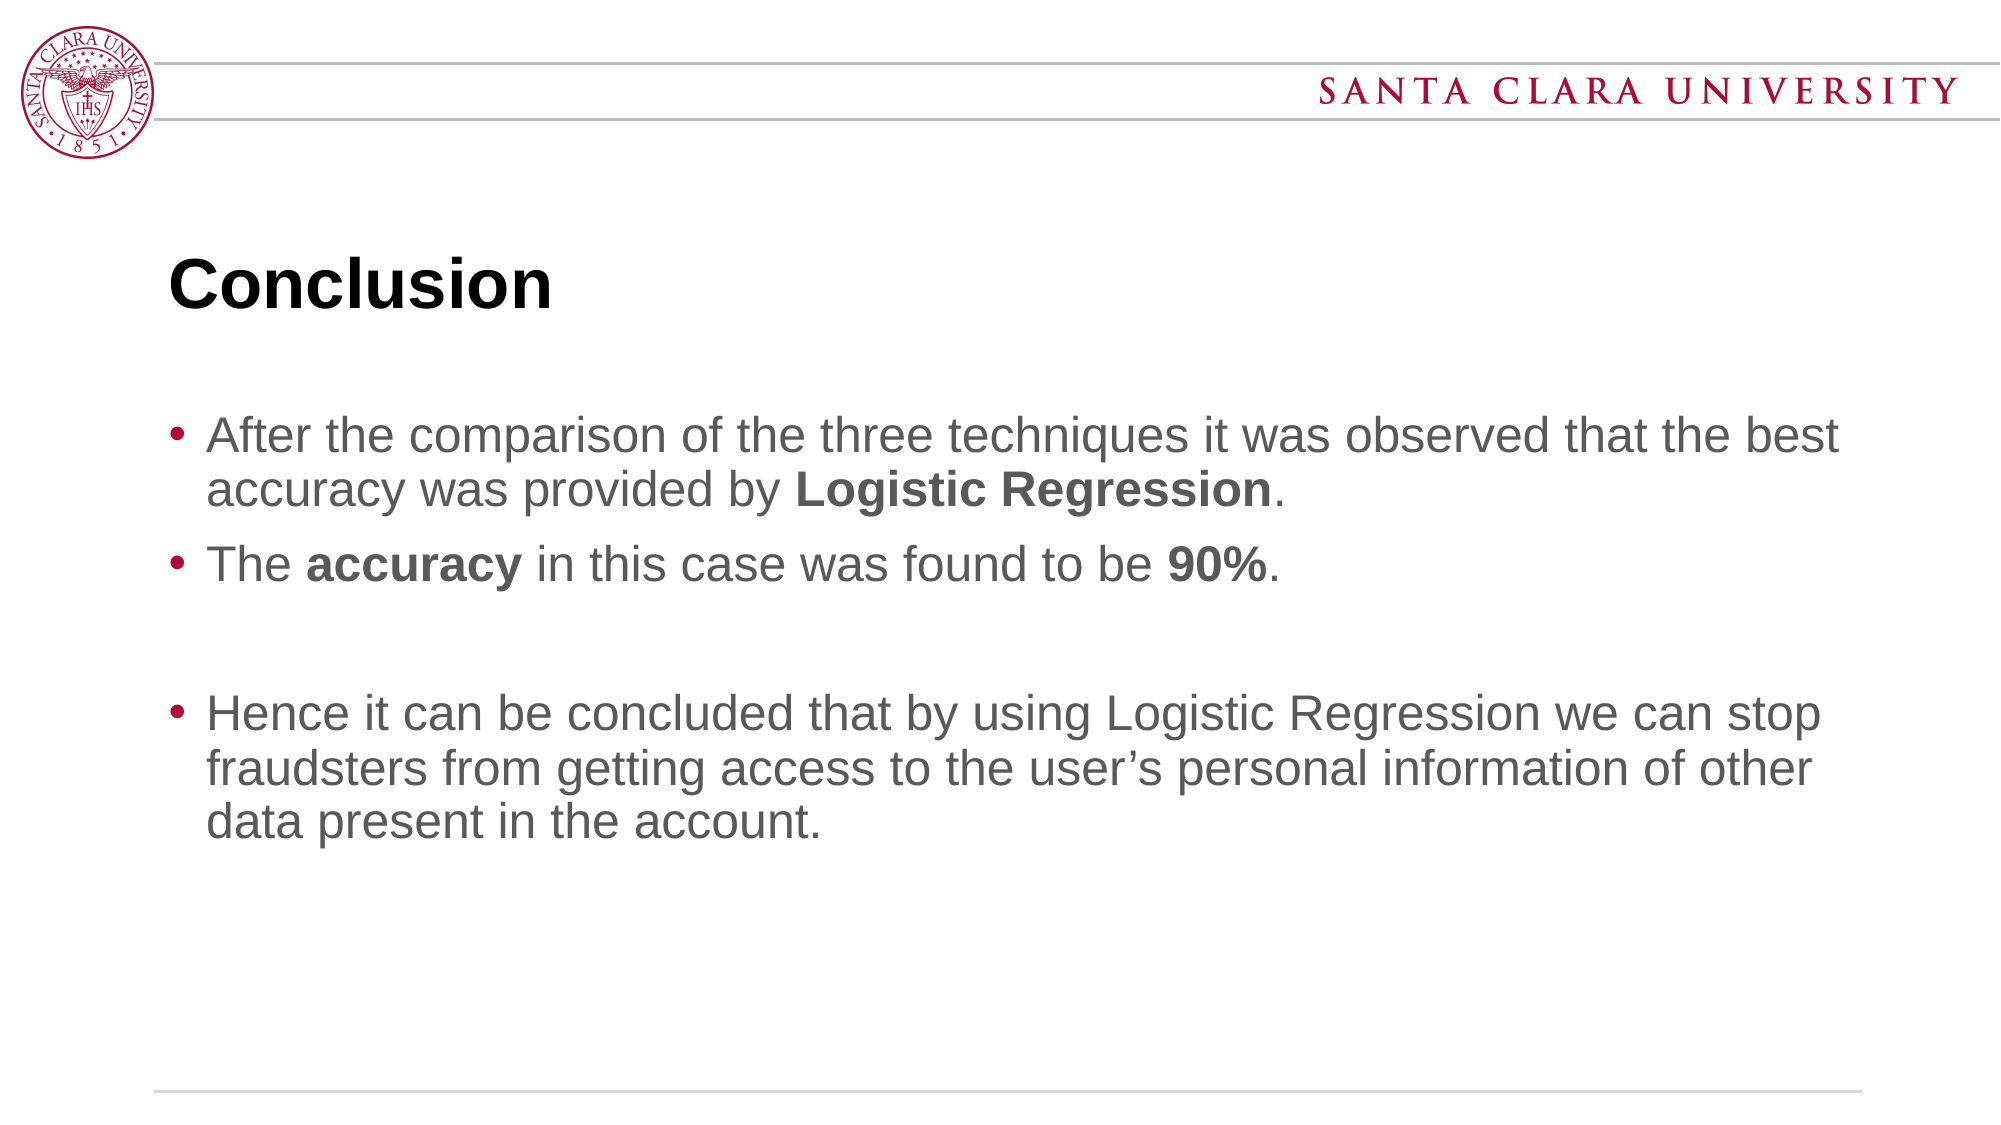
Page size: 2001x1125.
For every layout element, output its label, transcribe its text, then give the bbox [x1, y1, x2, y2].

title Conclusion [153, 191, 1863, 380]
picture [21, 26, 154, 159]
picture [1320, 77, 1958, 104]
list After the comparison of the three techniques it was observed that the best accuracy was provided by Logistic Regression. The accuracy in this case was found to be 90%. Hence it can be concluded that by using Logistic Regression we can stop fraudsters from getting access to the user’s personal information of other data present in the account. [153, 401, 1863, 1026]
